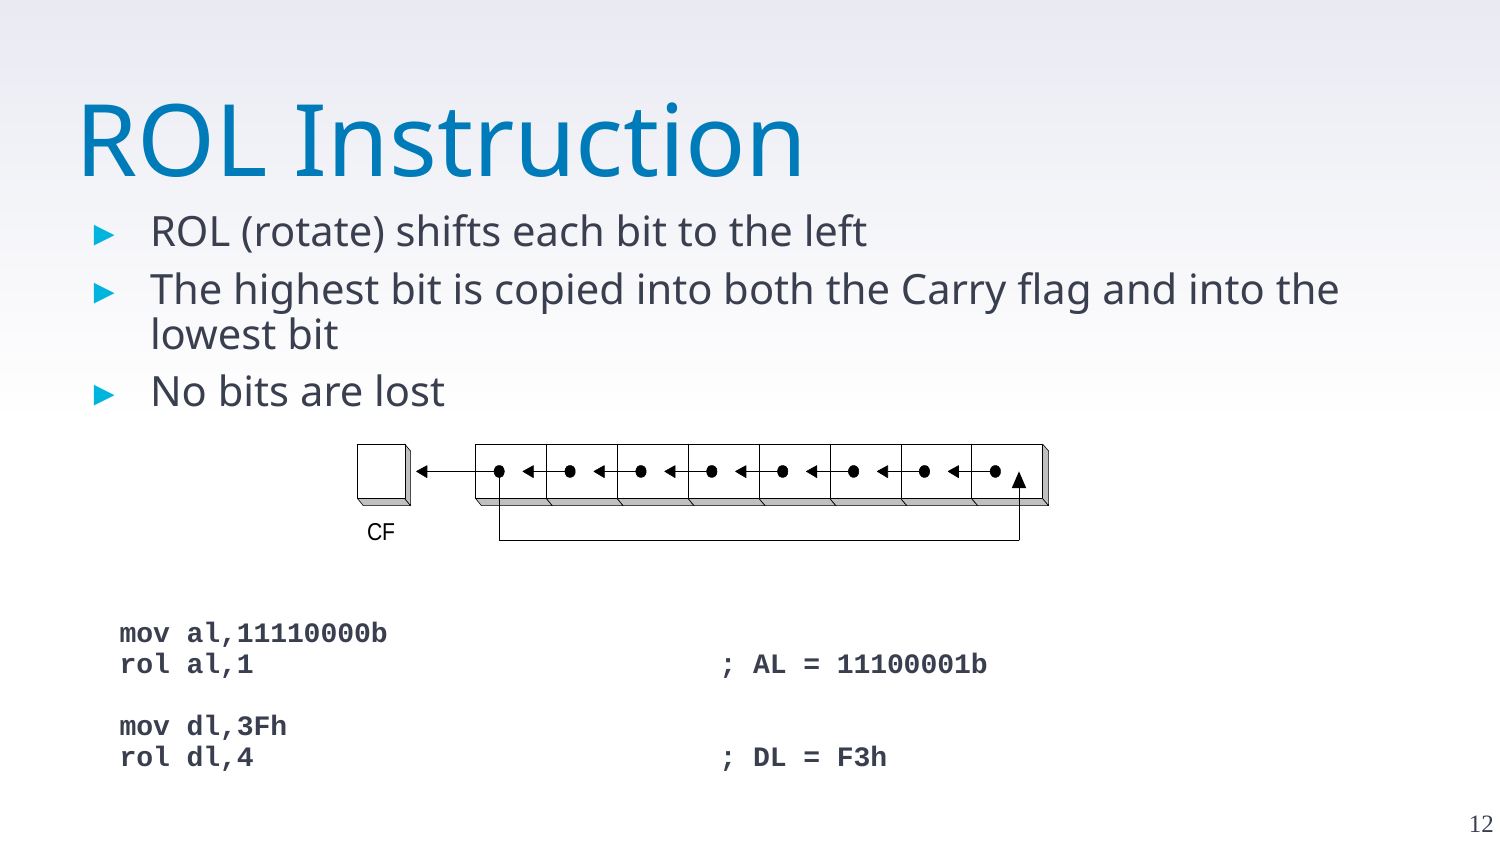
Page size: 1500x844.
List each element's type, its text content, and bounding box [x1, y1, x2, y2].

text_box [343, 439, 1076, 570]
title ROL Instruction [75, 99, 1419, 210]
text_box mov al,11110000b rol al,1 ; AL = 11100001b mov dl,3Fh rol dl,4 ; DL = F3h [102, 606, 1203, 804]
list ROL (rotate) shifts each bit to the left The highest bit is copied into both the Carry flag and into the lowest bit No bits are lost [75, 210, 1419, 651]
slide_number 12 [1418, 760, 1494, 838]
